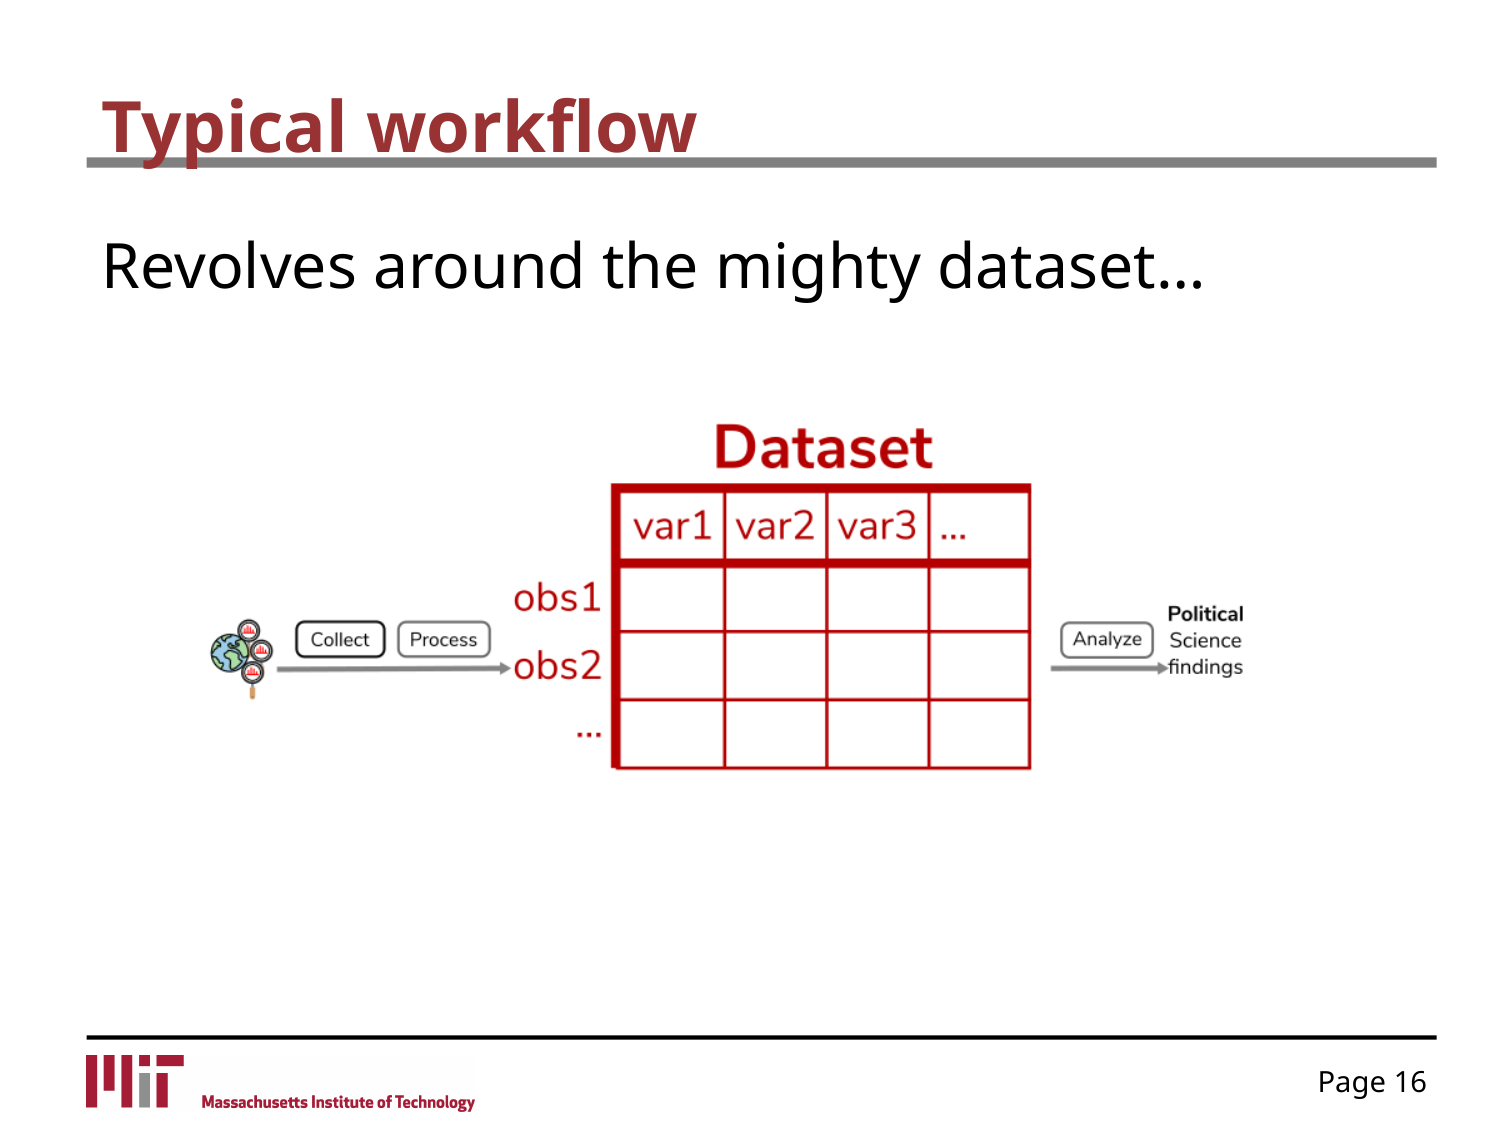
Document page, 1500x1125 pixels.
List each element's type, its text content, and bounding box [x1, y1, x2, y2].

picture [86, 1055, 475, 1112]
picture [199, 412, 1255, 783]
slide_number Page 16 [1217, 1055, 1443, 1103]
title Typical workflow [86, 50, 1437, 200]
list Revolves around the mighty dataset… [86, 237, 1437, 1020]
